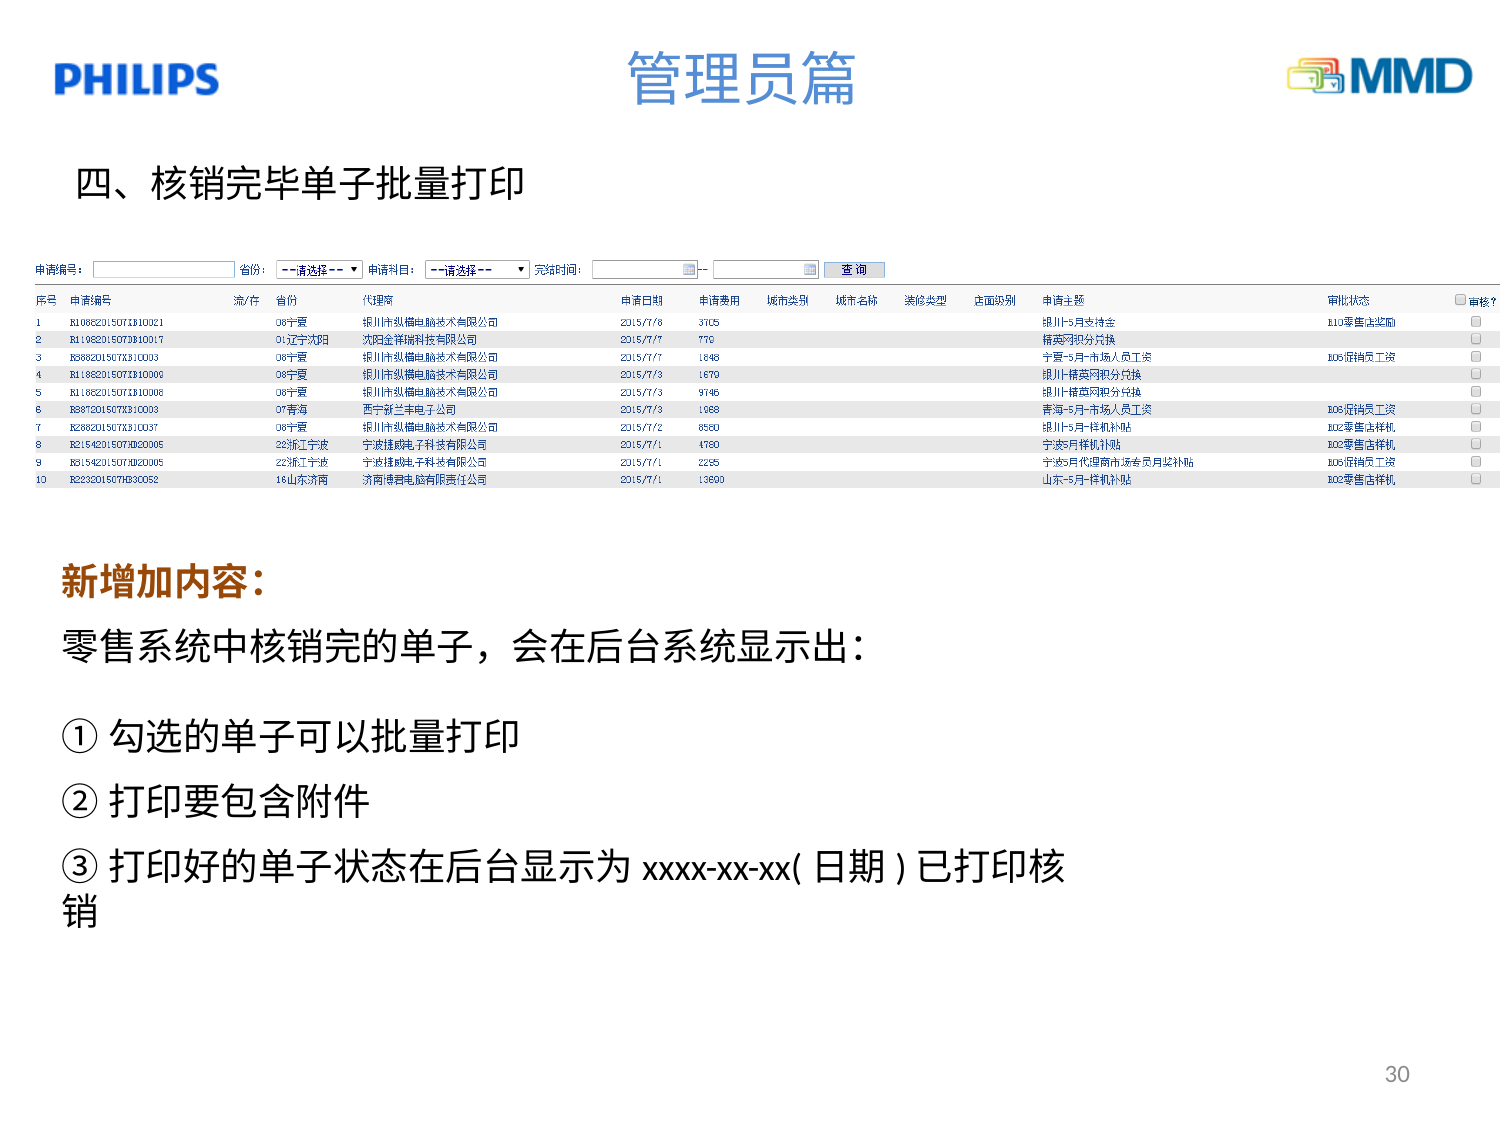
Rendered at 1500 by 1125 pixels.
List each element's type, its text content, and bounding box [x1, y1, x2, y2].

picture [35, 46, 247, 105]
picture [1277, 43, 1482, 115]
text_box 四、核销完毕单子批量打印 [60, 152, 541, 213]
text_box 管理员篇 [610, 35, 874, 120]
slide_number 30 [1074, 1042, 1425, 1103]
text_box 新增加内容： 零售系统中核销完的单子，会在后台系统显示出： ①勾选的单子可以批量打印 ②打印要包含附件 ③打印好的单子状态在后台显示为xxxx-xx-xx(日期)已打印核销 [46, 550, 1090, 1031]
picture [34, 257, 1500, 488]
